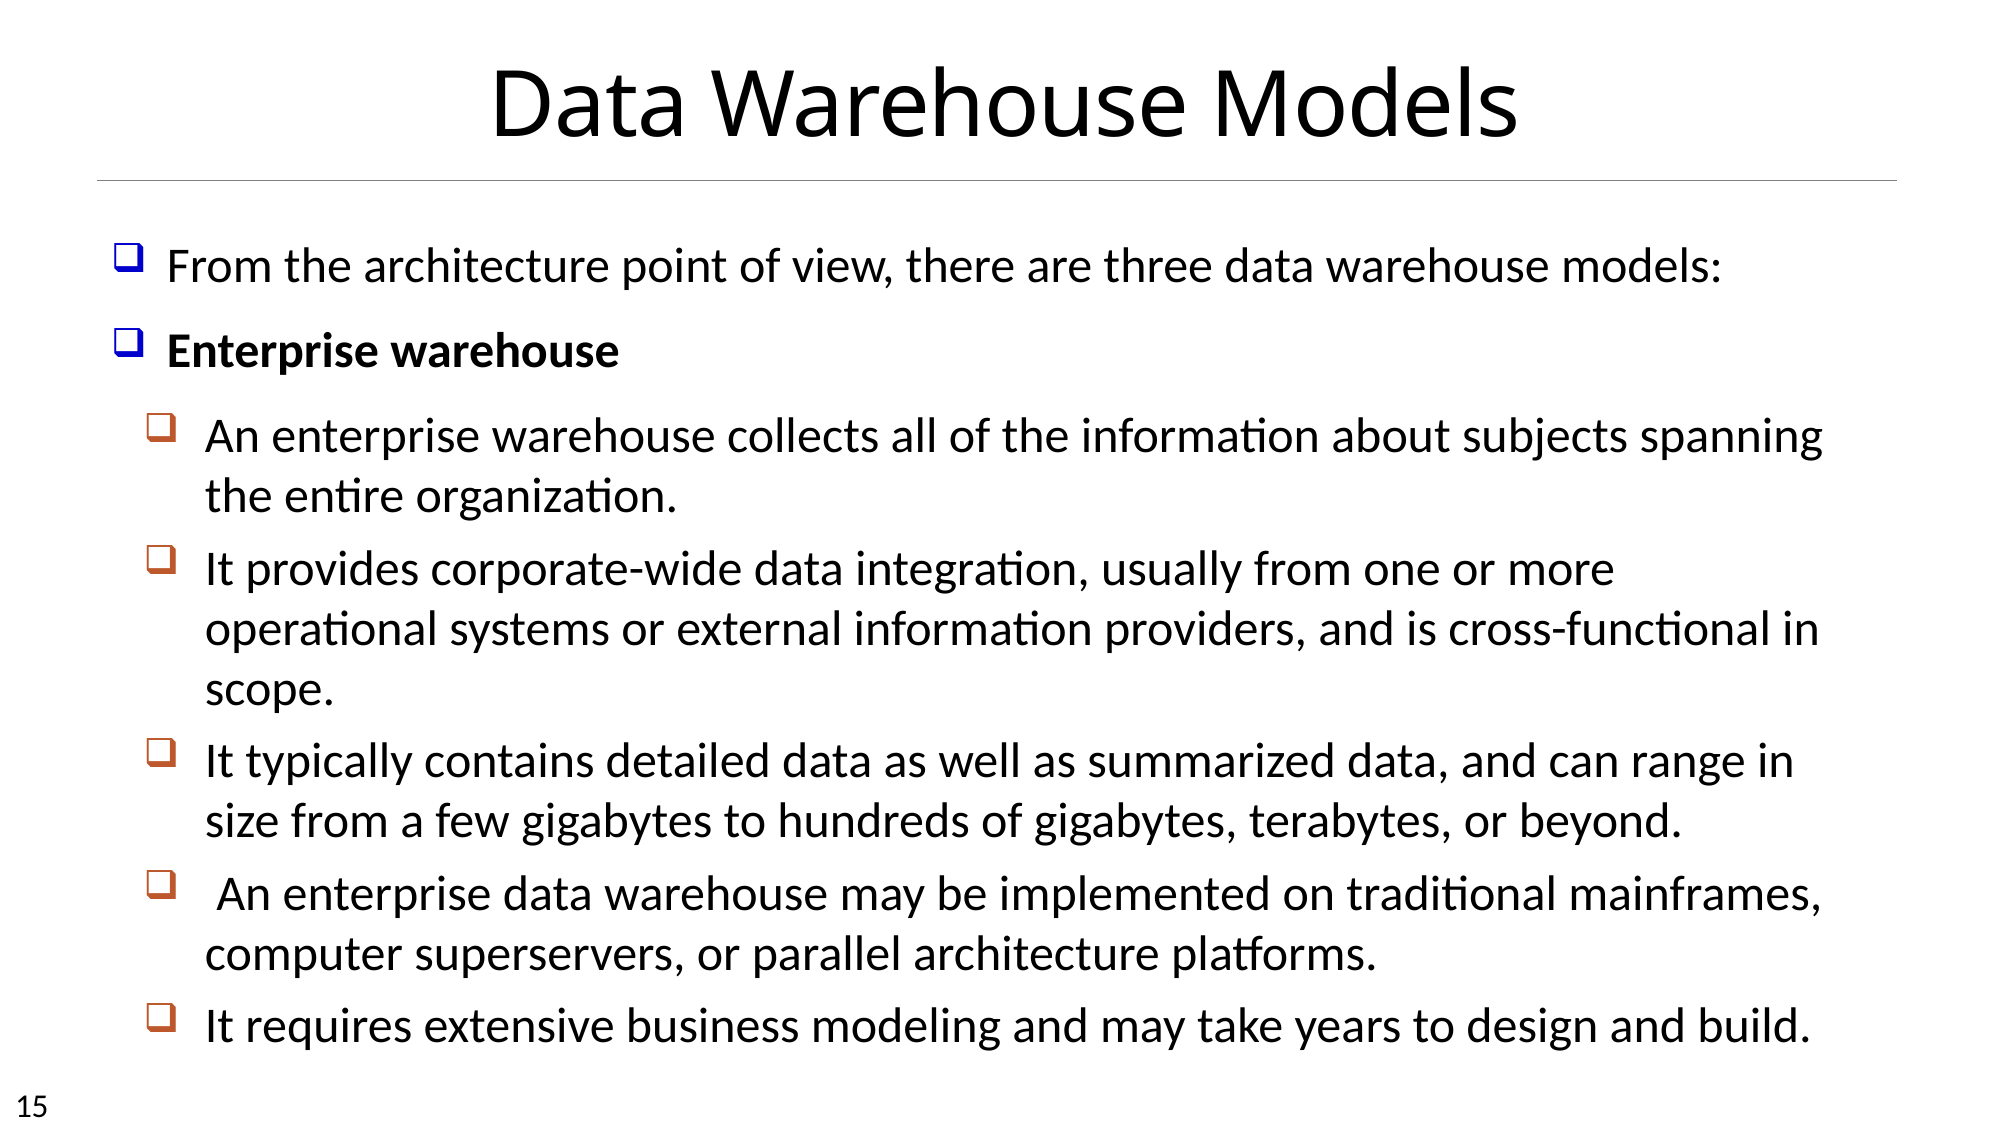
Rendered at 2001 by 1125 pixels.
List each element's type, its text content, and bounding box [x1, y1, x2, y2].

title Data Warehouse Models [287, 45, 1722, 163]
list From the architecture point of view, there are three data warehouse models: Enterprise warehouse An enterprise warehouse collects all of the information about subjects spanning the entire organization. It provides corporate-wide data integration, usually from one or more operational systems or external information providers, and is cross-functional in scope. It typically contains detailed data as well as summarized data, and can range in size from a few gigabytes to hundreds of gigabytes, terabytes, or beyond. An enterprise data warehouse may be implemented on traditional mainframes, computer superservers, or parallel architecture platforms. It requires extensive business modeling and may take years to design and build. [95, 224, 1875, 1055]
